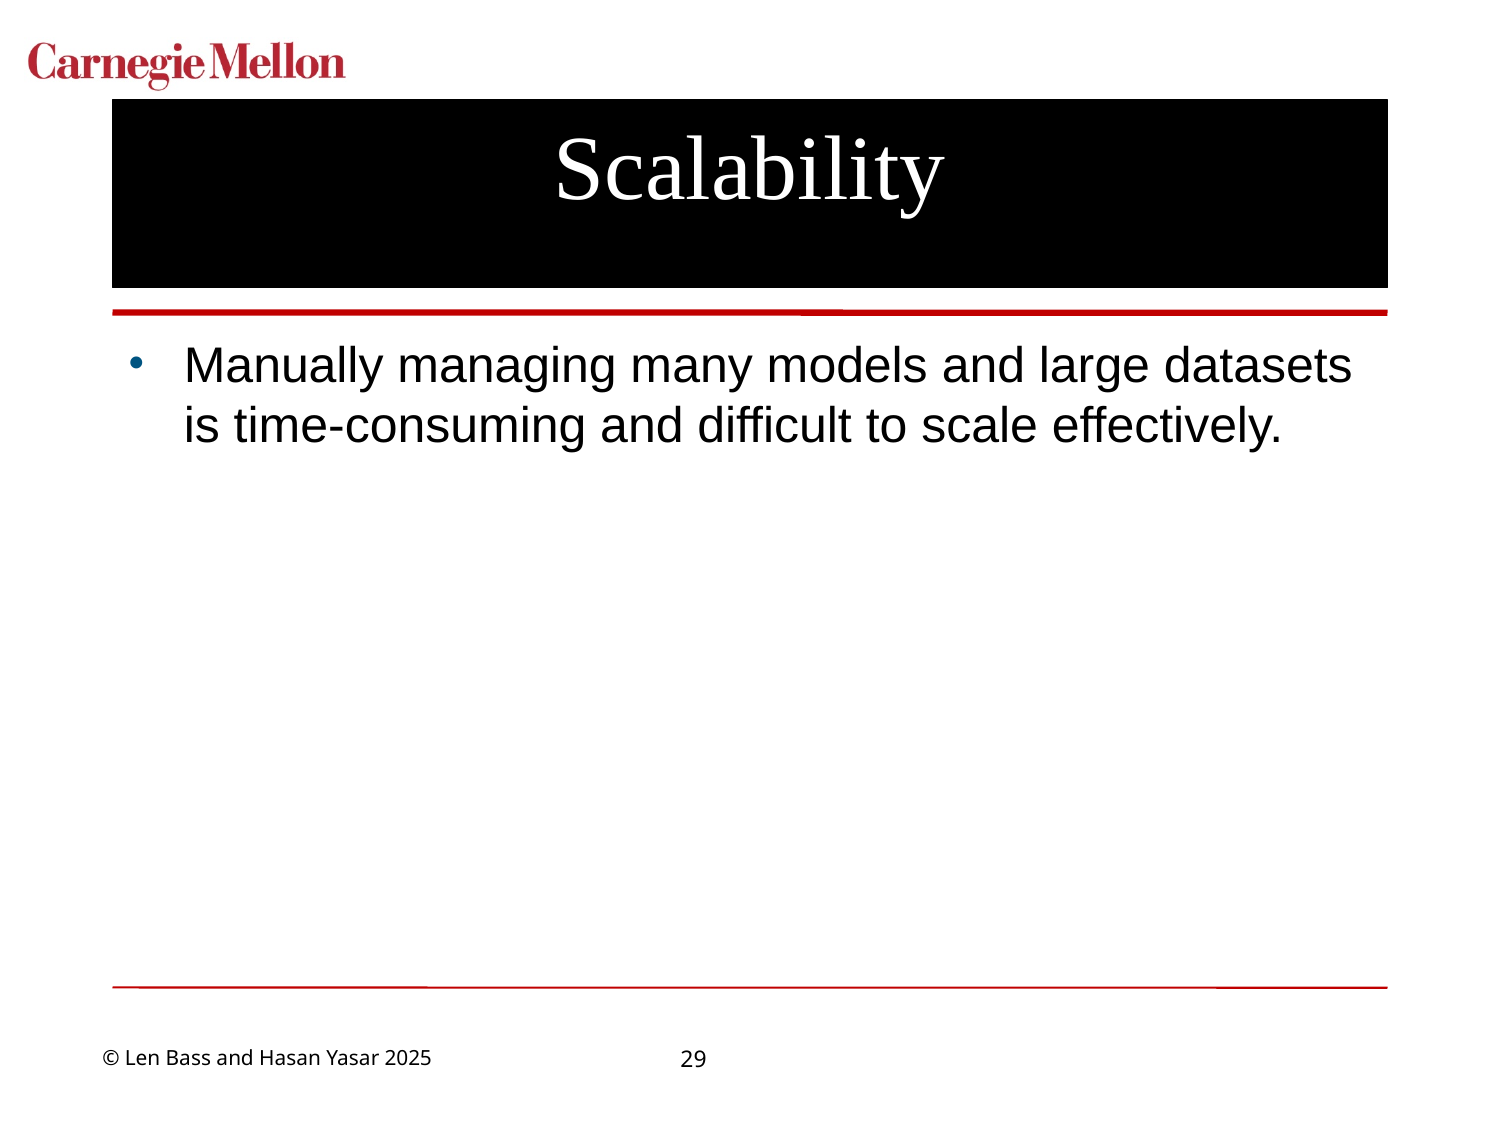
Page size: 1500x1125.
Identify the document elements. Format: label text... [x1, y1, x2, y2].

list Manually managing many models and large datasets is time-consuming and difficult to scale effectively. [112, 324, 1388, 988]
title Scalability [112, 99, 1388, 288]
picture [24, 37, 349, 92]
